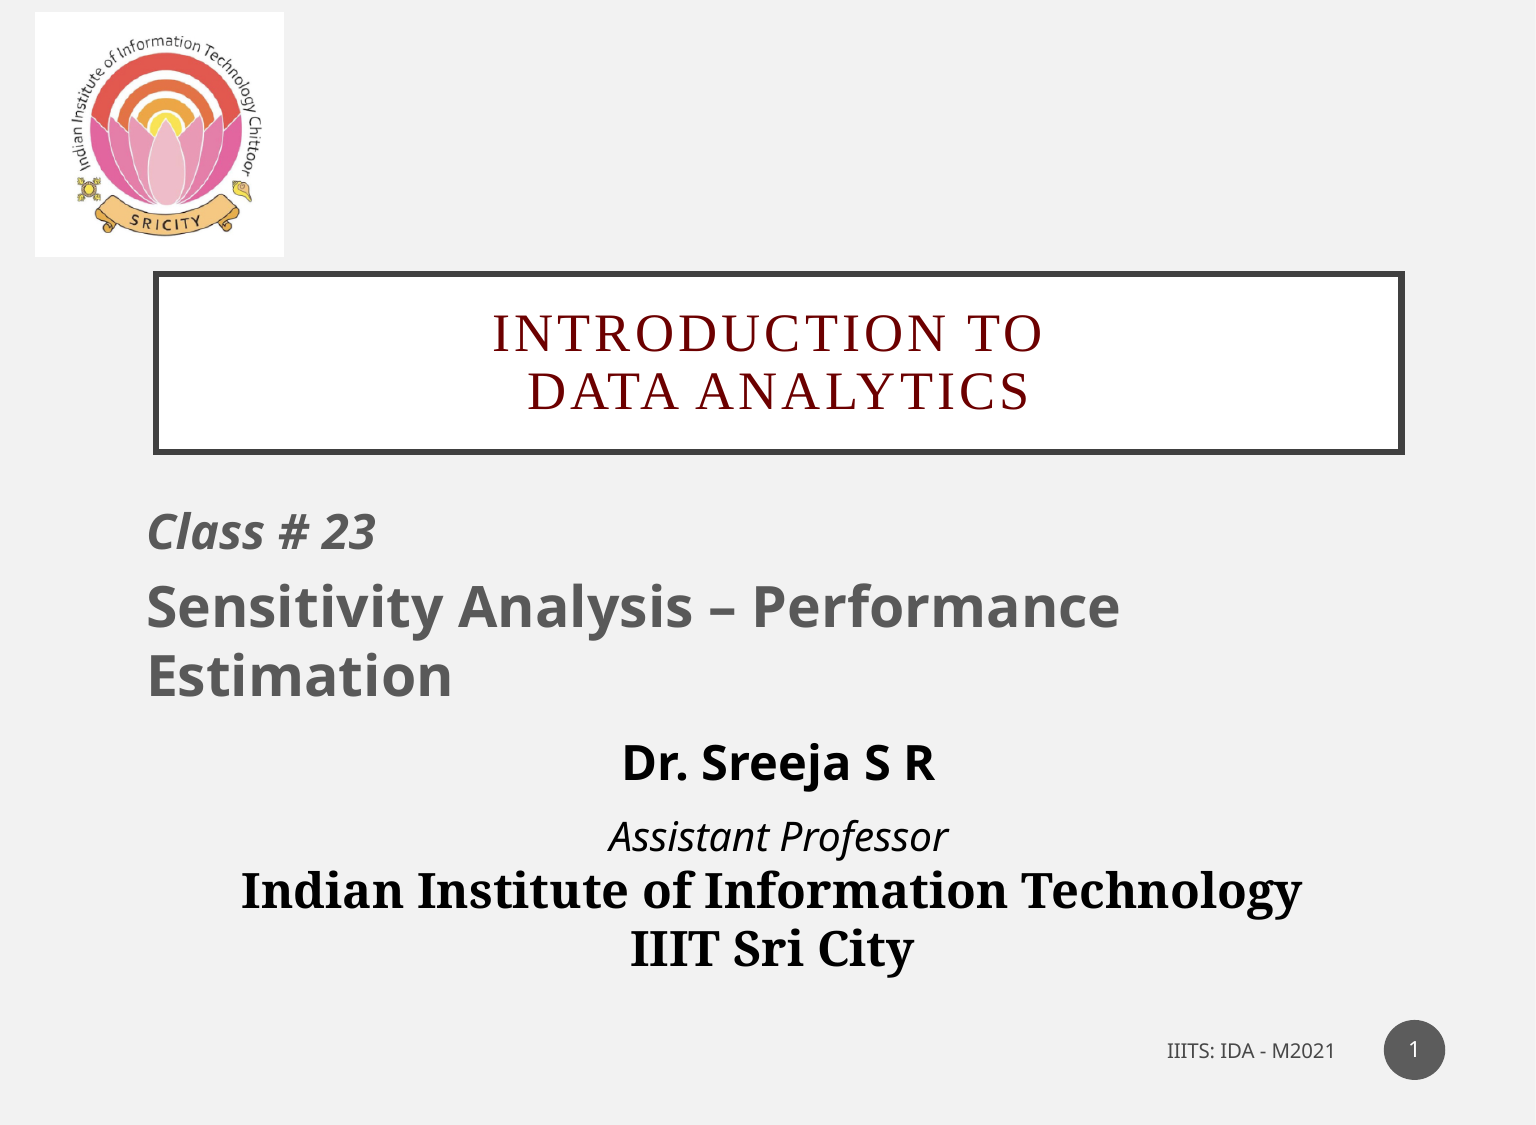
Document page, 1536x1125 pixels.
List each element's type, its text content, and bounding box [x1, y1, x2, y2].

text_box Class # 23 Sensitivity Analysis – Performance Estimation [146, 493, 1405, 775]
slide_number IIITS: IDA - M2021 [1004, 1023, 1351, 1077]
title Introduction to Data Analytics [153, 271, 1405, 455]
slide_number 1 [1383, 1019, 1446, 1080]
subtitle Dr. Sreeja S R Assistant Professor Indian Institute of Information Technology IIIT Sri City [149, 724, 1409, 1005]
picture [35, 12, 284, 257]
